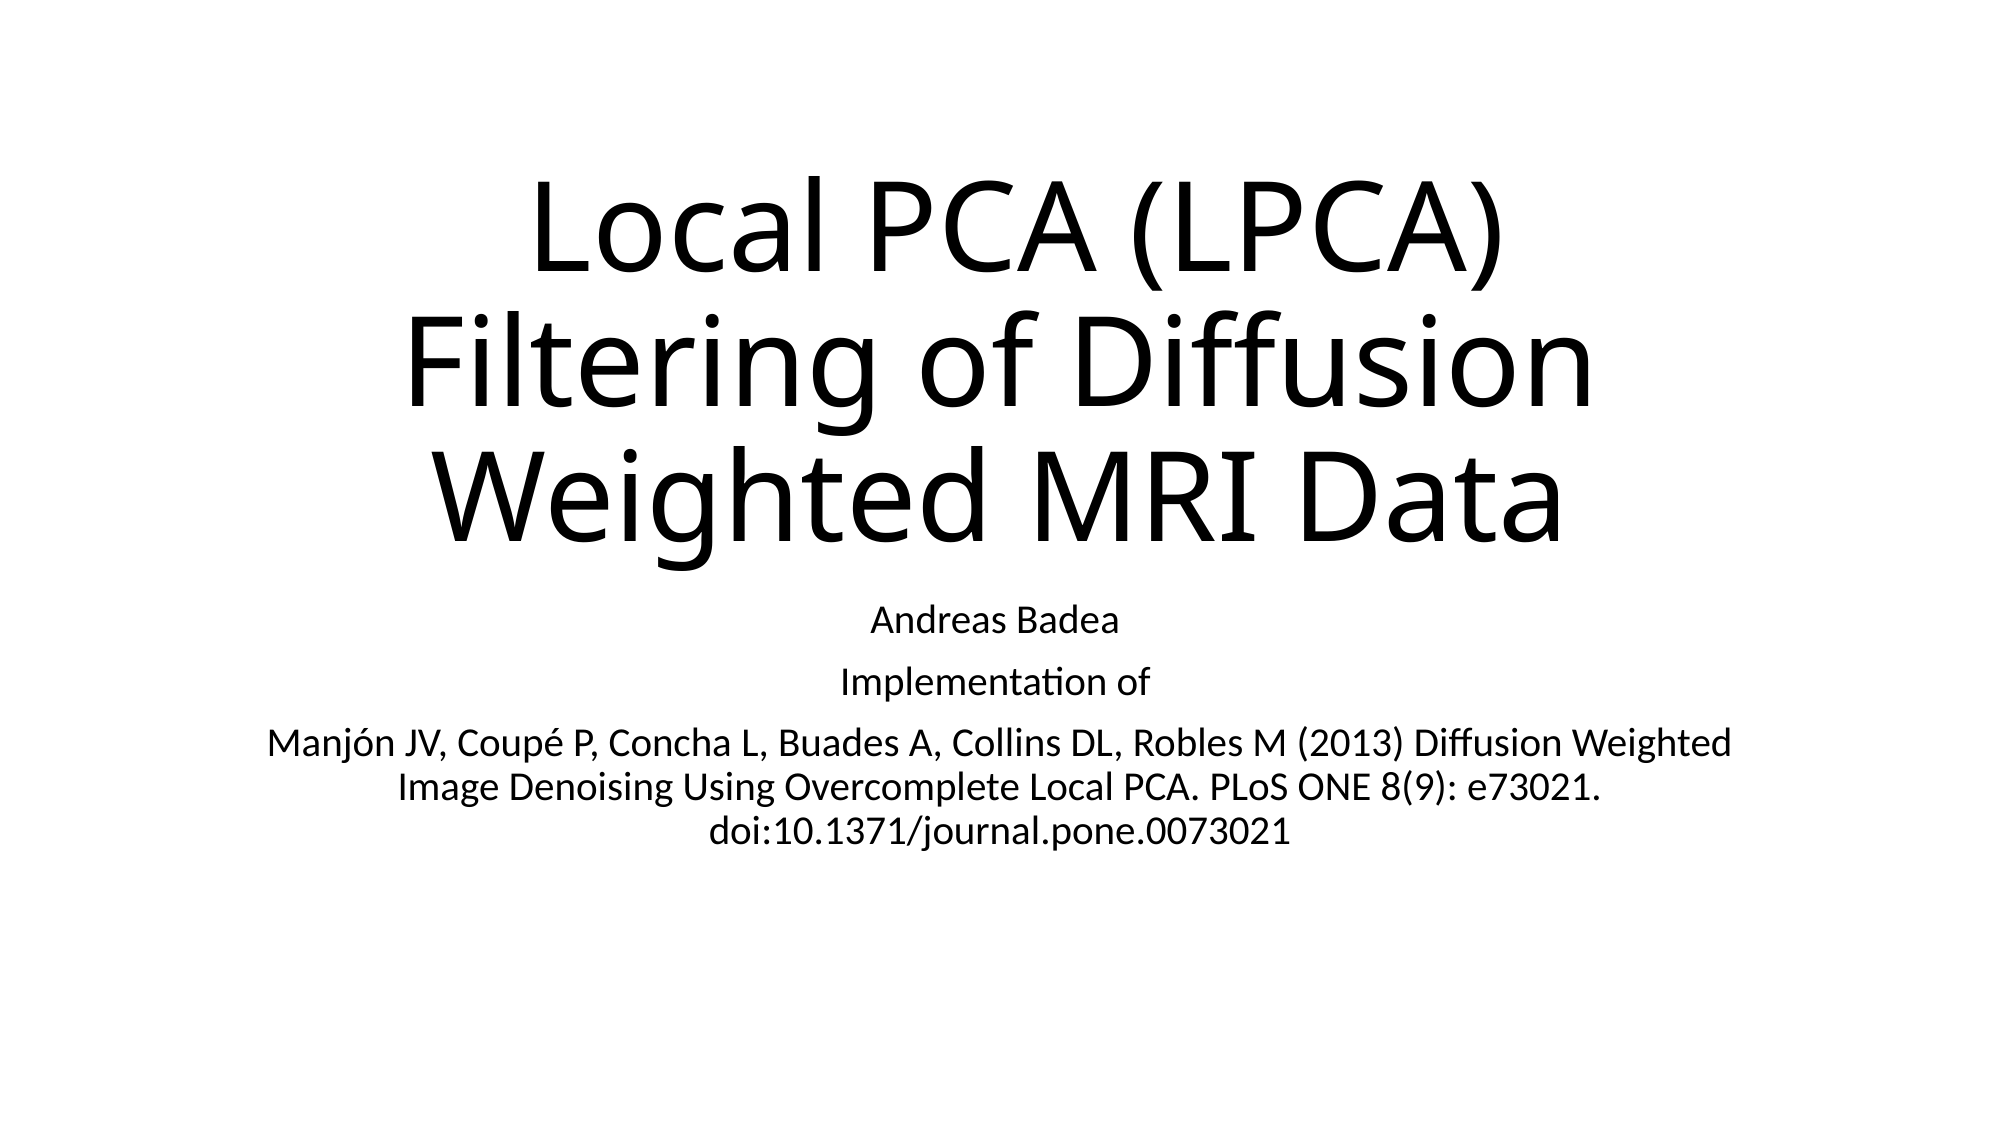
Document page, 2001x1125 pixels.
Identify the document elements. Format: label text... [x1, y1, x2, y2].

title Local PCA (LPCA) Filtering of Diffusion Weighted MRI Data [249, 184, 1750, 576]
subtitle Andreas Badea Implementation of Manjón JV, Coupé P, Concha L, Buades A, Collins DL, Robles M (2013) Diffusion Weighted Image Denoising Using Overcomplete Local PCA. PLoS ONE 8(9): e73021. doi:10.1371/journal.pone.0073021 [249, 590, 1750, 863]
